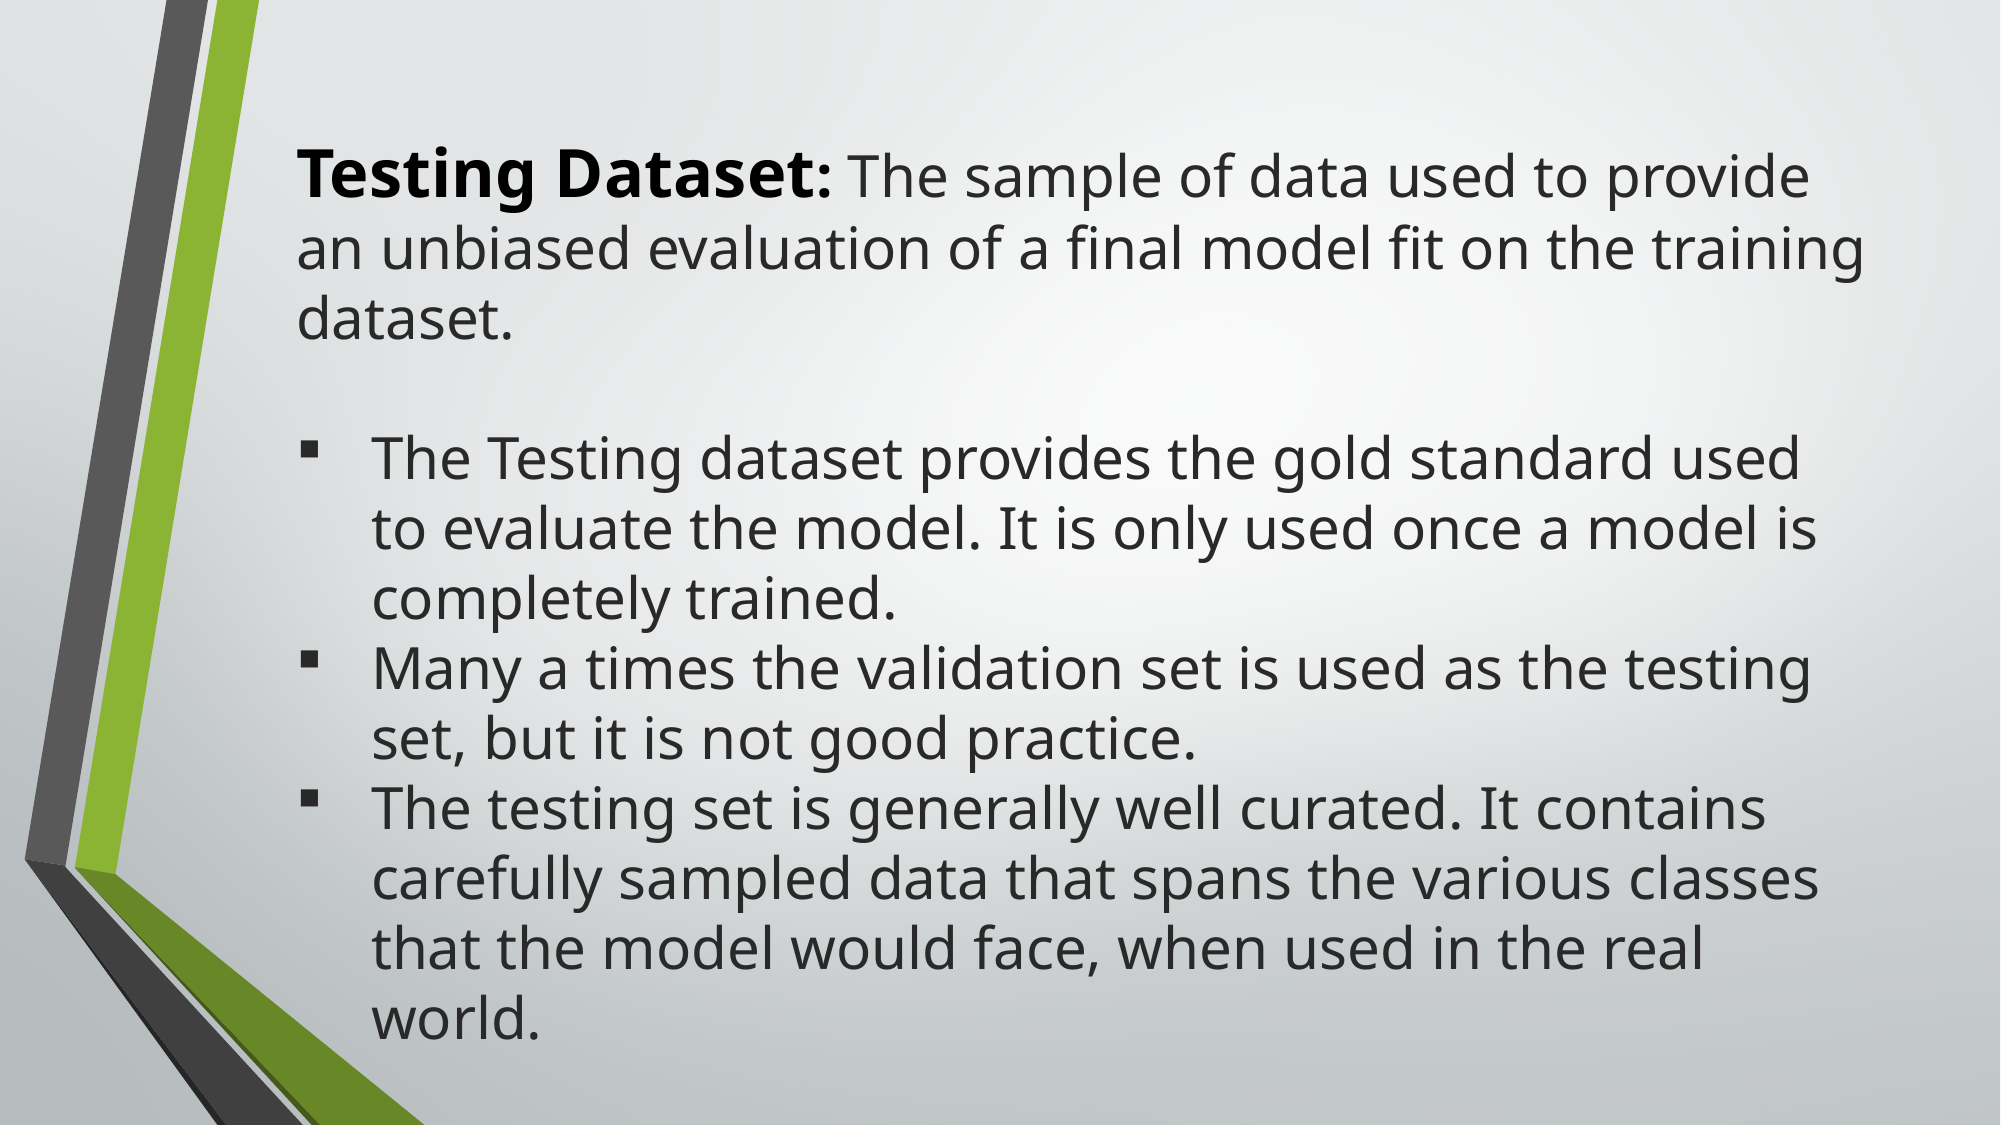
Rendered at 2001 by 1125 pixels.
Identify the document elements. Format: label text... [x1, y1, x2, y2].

text_box Testing Dataset: The sample of data used to provide an unbiased evaluation of a final model fit on the training dataset. The Testing dataset provides the gold standard used to evaluate the model. It is only used once a model is completely trained. Many a times the validation set is used as the testing set, but it is not good practice. The testing set is generally well curated. It contains carefully sampled data that spans the various classes that the model would face, when used in the real world. [281, 123, 1881, 1059]
